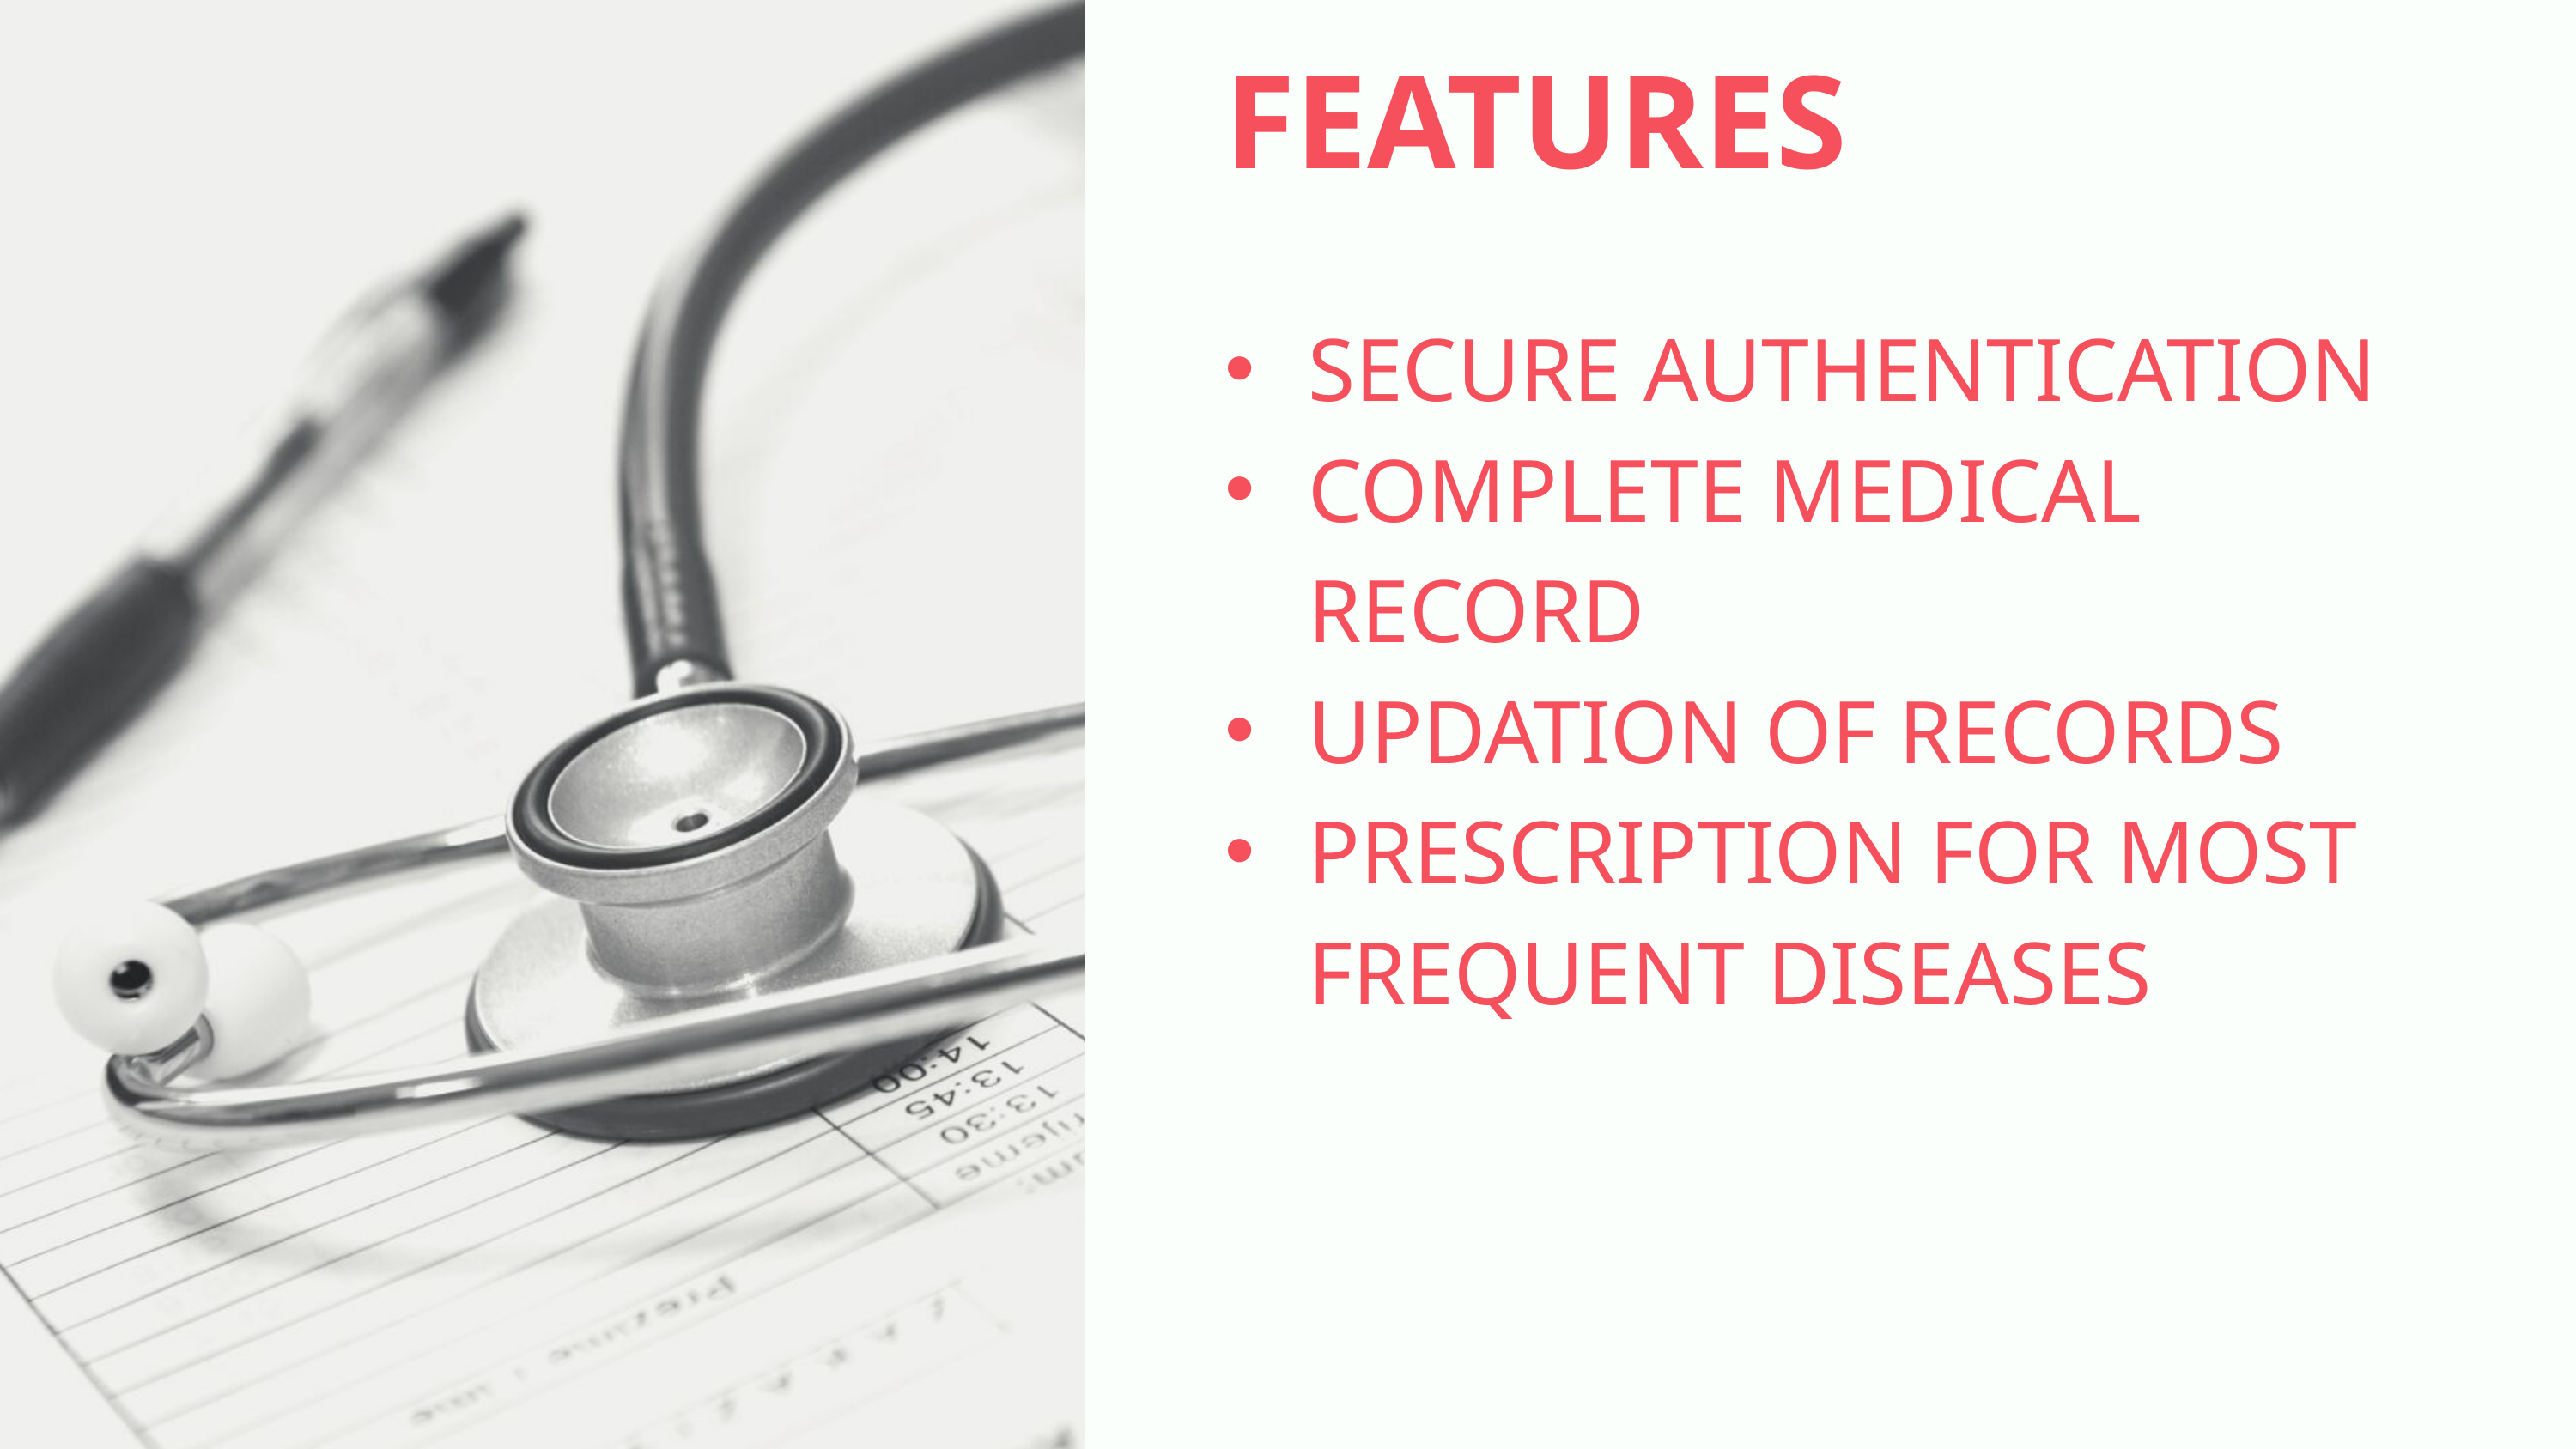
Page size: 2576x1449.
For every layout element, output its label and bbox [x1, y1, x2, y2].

picture [0, 0, 1086, 1449]
text_box [1224, 52, 2246, 307]
text_box [1224, 308, 2386, 1449]
